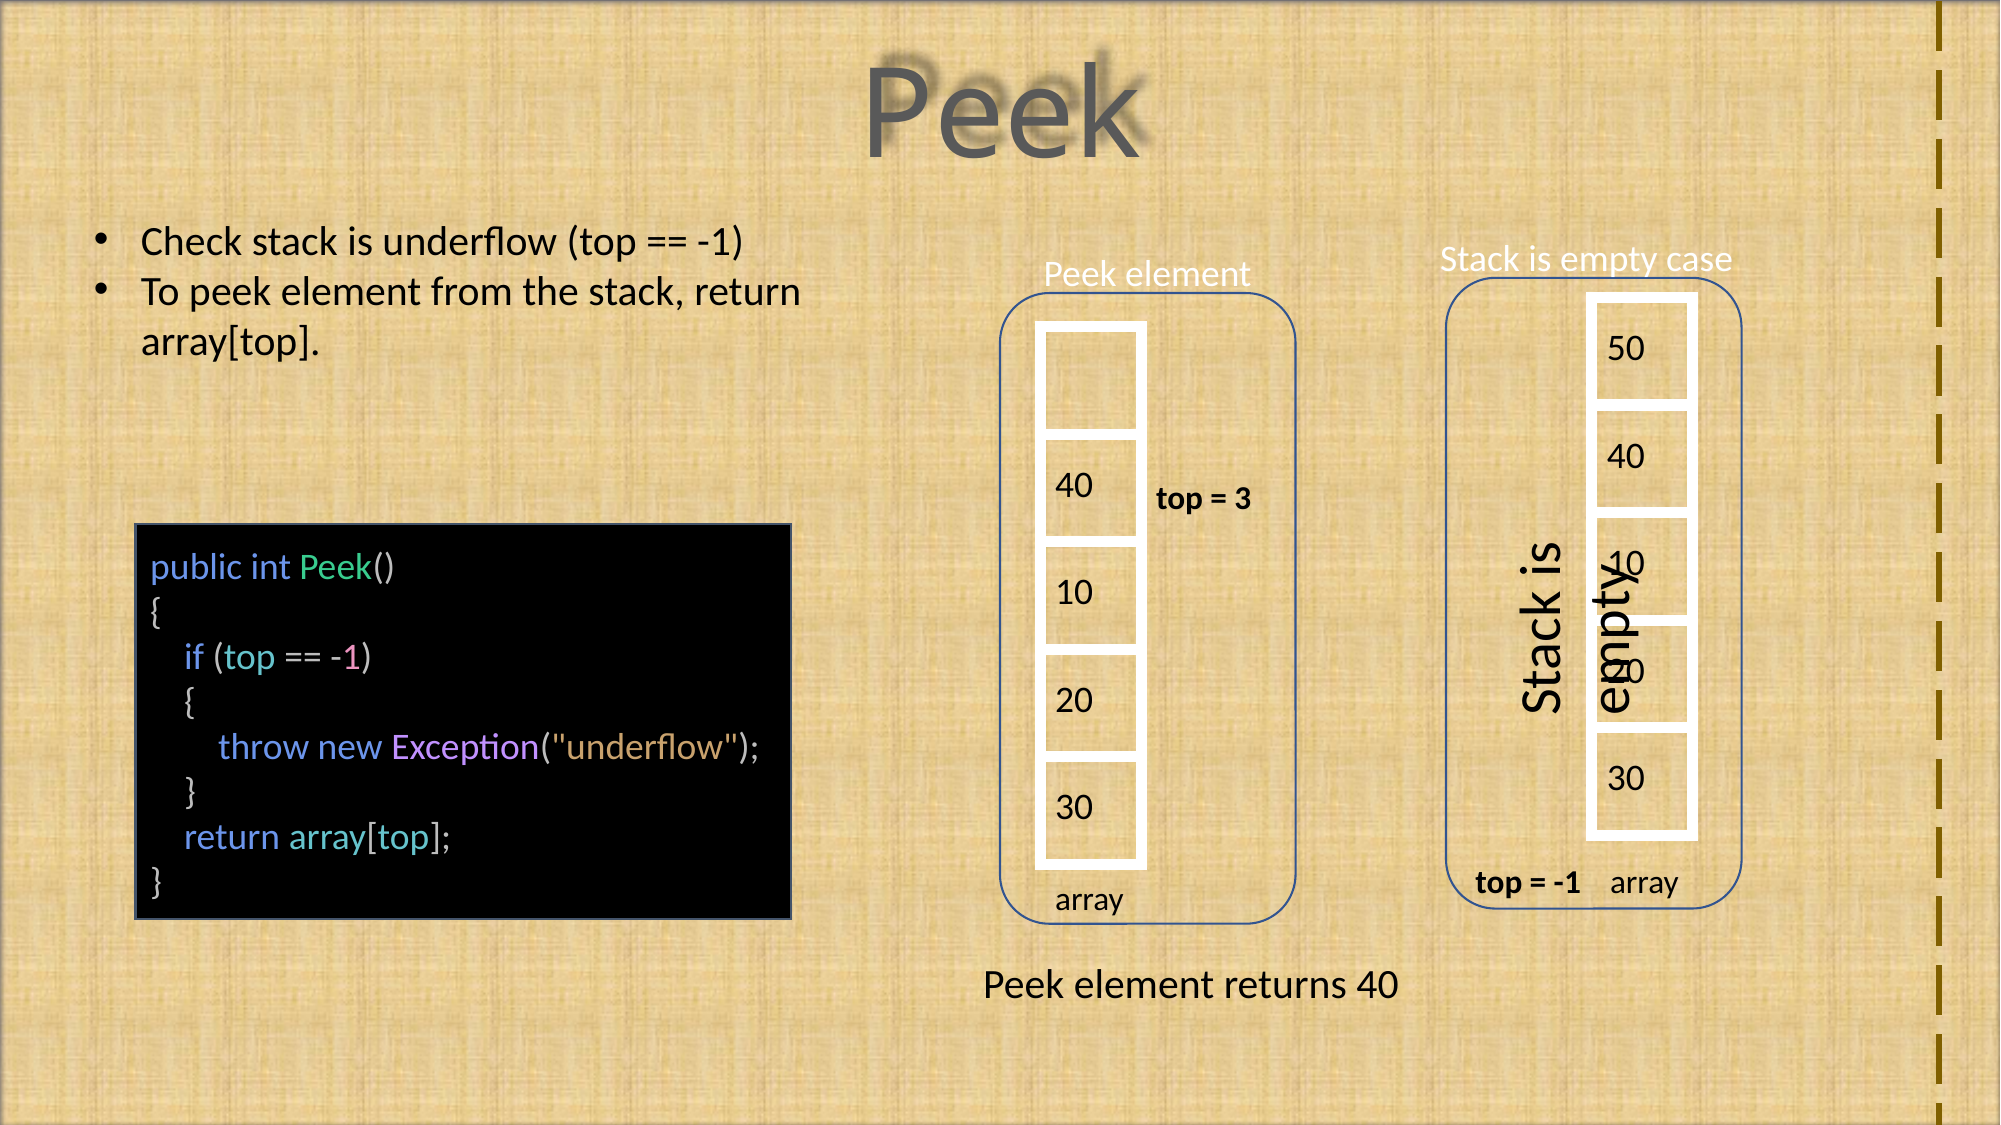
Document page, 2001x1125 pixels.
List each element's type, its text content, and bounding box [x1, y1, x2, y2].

text_box Check stack is underflow (top == -1) To peek element from the stack, return array[top]. [79, 206, 952, 371]
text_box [999, 255, 1296, 924]
text_box [4, 6, 1939, 1121]
text_box [1940, 6, 1997, 1121]
text_box public int Peek() { if (top == -1) { throw new Exception("underflow"); } return array[top]; } [134, 523, 792, 920]
text_box Peek element returns 40 [968, 949, 1476, 1015]
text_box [1421, 239, 1753, 909]
text_box Peek [564, 24, 1436, 190]
